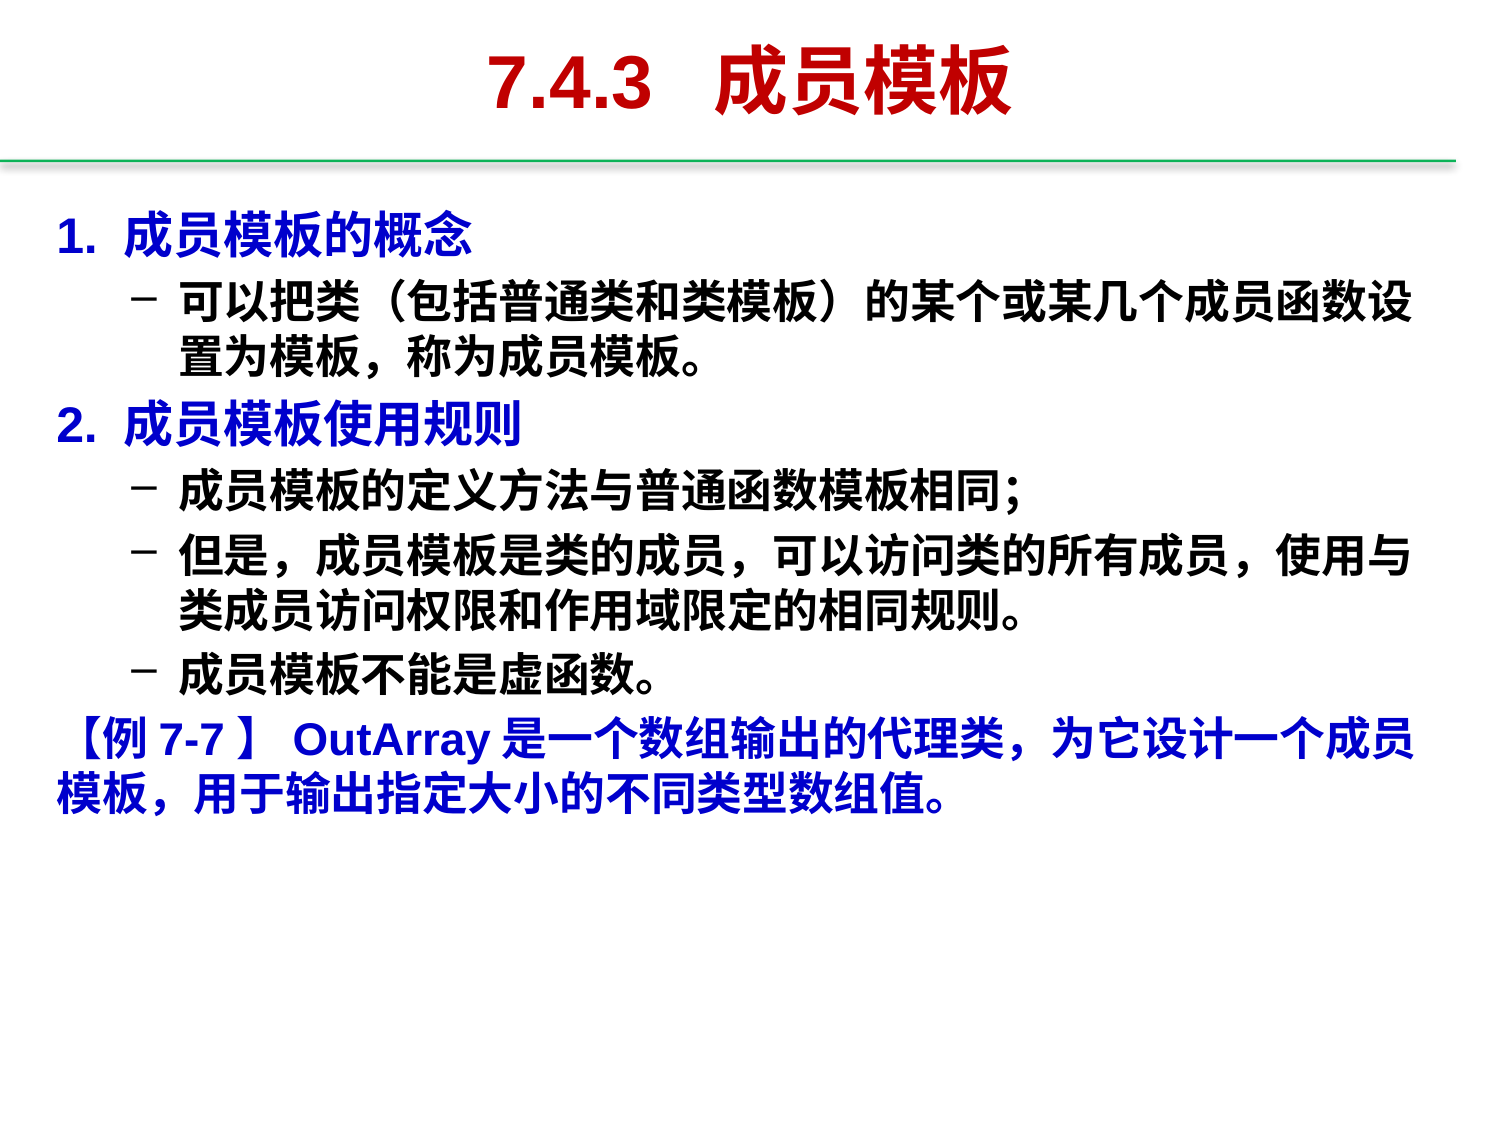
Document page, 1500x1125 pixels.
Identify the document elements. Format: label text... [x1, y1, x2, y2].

title 7.4.3 成员模板 [75, 12, 1425, 146]
list 1. 成员模板的概念 可以把类（包括普通类和类模板）的某个或某几个成员函数设置为模板，称为成员模板。 2. 成员模板使用规则 成员模板的定义方法与普通函数模板相同； 但是，成员模板是类的成员，可以访问类的所有成员，使用与类成员访问权限和作用域限定的相同规则。 成员模板不能是虚函数。 【例7-7】OutArray是一个数组输出的代理类，为它设计一个成员模板，用于输出指定大小的不同类型数组值。 [41, 196, 1456, 929]
